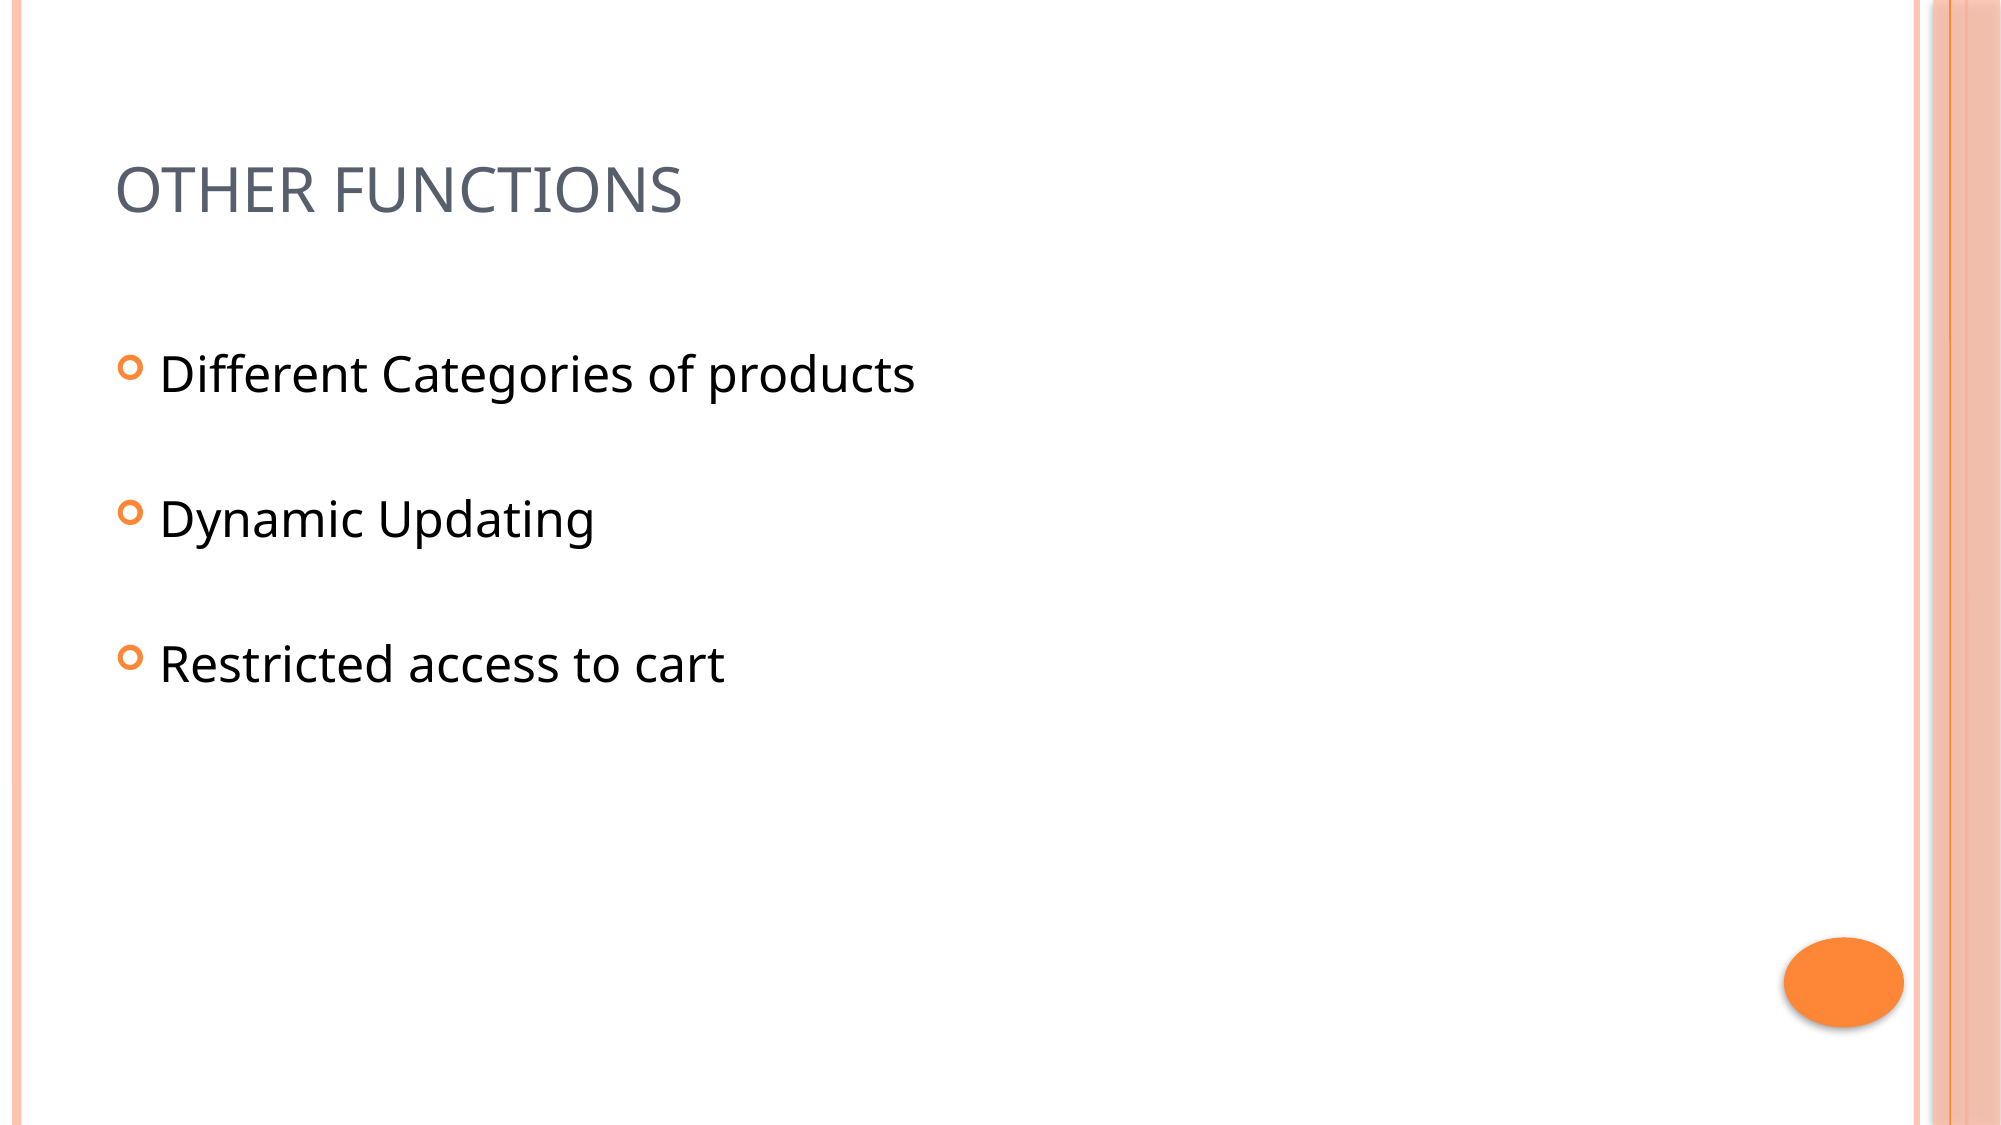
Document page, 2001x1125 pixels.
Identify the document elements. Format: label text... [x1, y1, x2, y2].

list Different Categories of products Dynamic Updating Restricted access to cart [99, 262, 1734, 1062]
title Other Functions [99, 45, 1734, 233]
